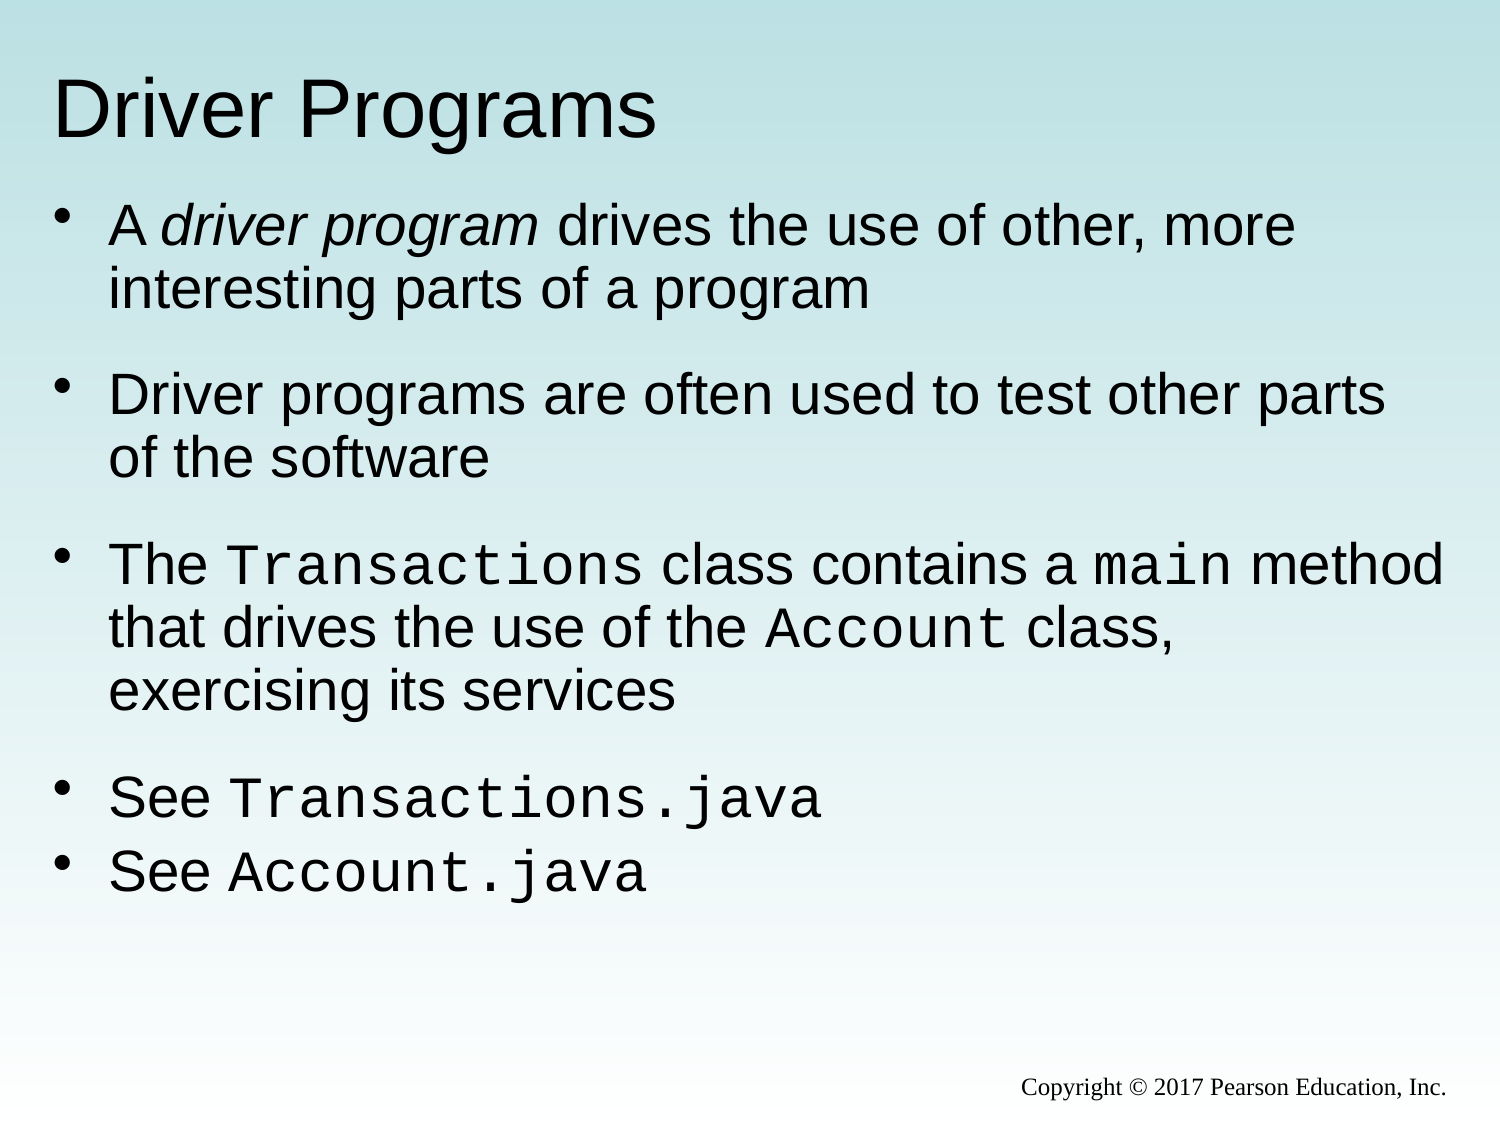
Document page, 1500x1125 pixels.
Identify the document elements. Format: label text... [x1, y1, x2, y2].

title Driver Programs [37, 45, 1463, 163]
footer Copyright © 2017 Pearson Education, Inc. [549, 1062, 1463, 1114]
list A driver program drives the use of other, more interesting parts of a program Driver programs are often used to test other parts of the software The Transactions class contains a main method that drives the use of the Account class, exercising its services See Transactions.java See Account.java [37, 187, 1463, 975]
